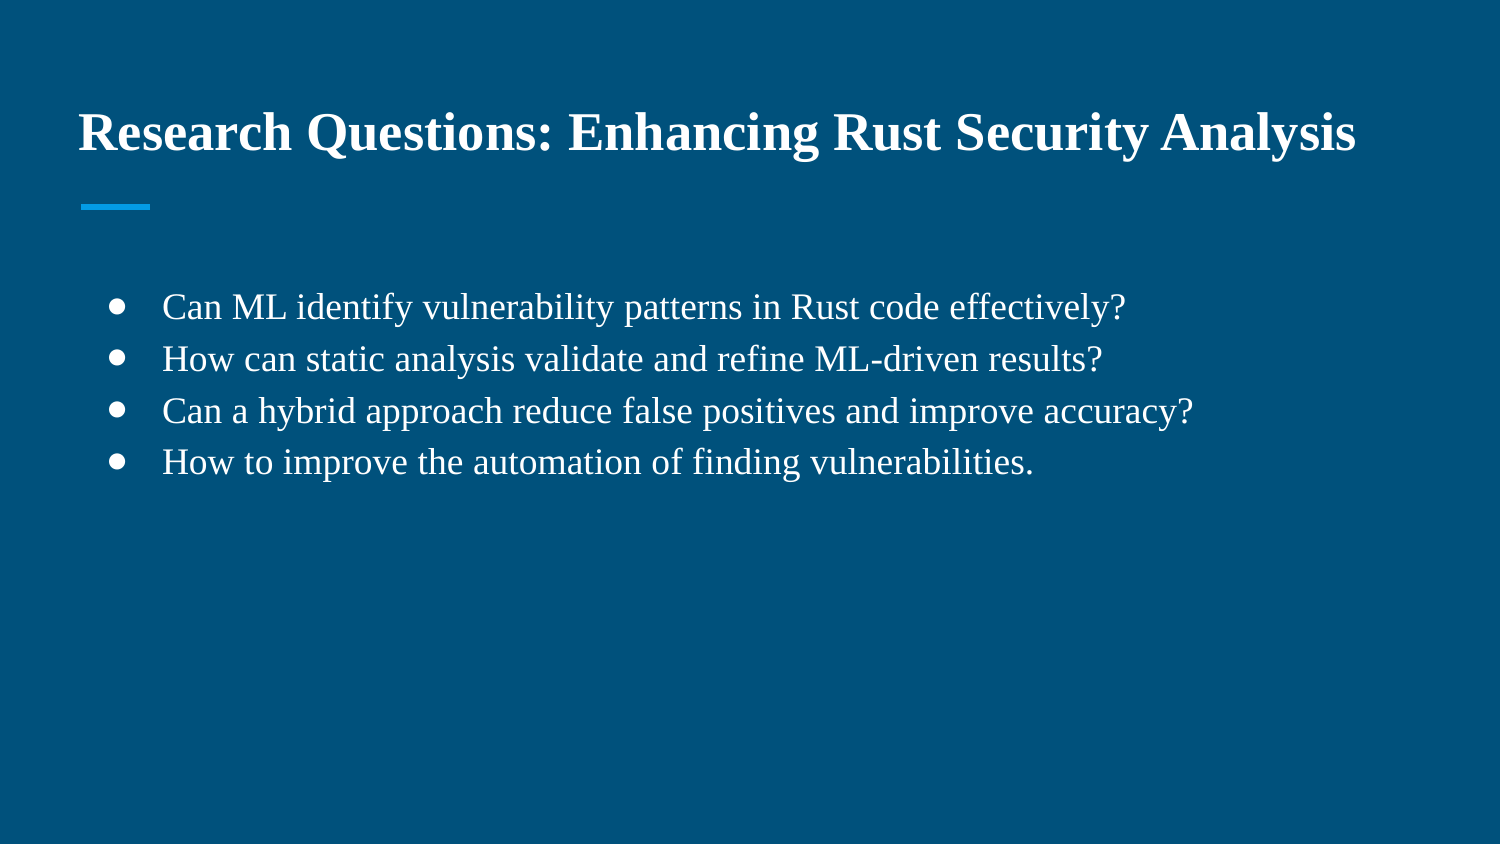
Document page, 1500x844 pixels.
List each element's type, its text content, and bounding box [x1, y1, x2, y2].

title Research Questions: Enhancing Rust Security Analysis [63, 63, 1437, 177]
list Can ML identify vulnerability patterns in Rust code effectively? How can static analysis validate and refine ML-driven results? Can a hybrid approach reduce false positives and improve accuracy? How to improve the automation of finding vulnerabilities. [72, 190, 1377, 696]
